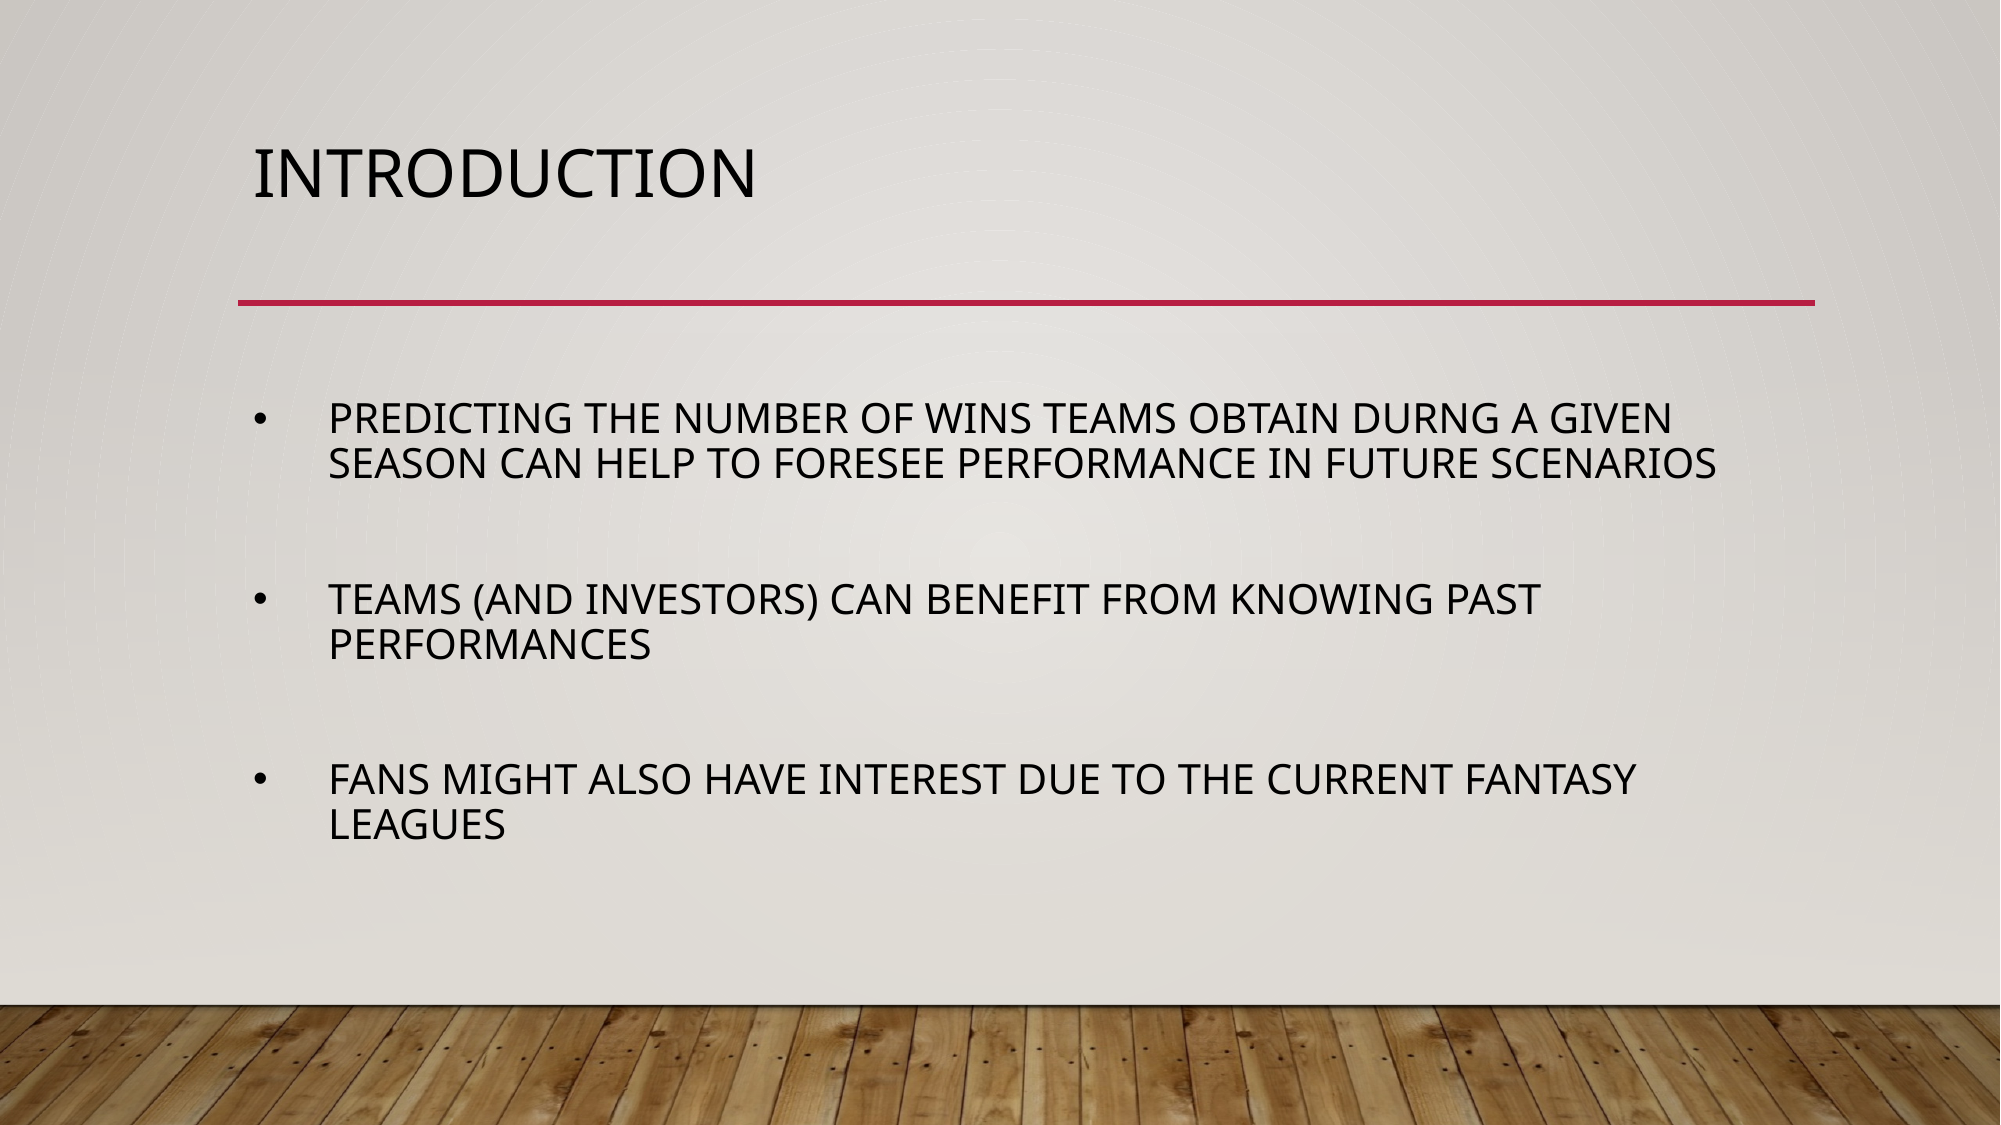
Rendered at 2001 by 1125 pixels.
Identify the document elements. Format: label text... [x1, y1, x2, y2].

title INTRODUCTION [238, 131, 1814, 305]
text_box Predicting the number of wins teamS obtain durng a given season can help to foresee performance in future scenarios Teams (and investors) can Benefit from knowing past performances Fans might also have interest due to the current fantasy leagues [238, 390, 1814, 891]
picture [0, 1005, 2000, 1125]
